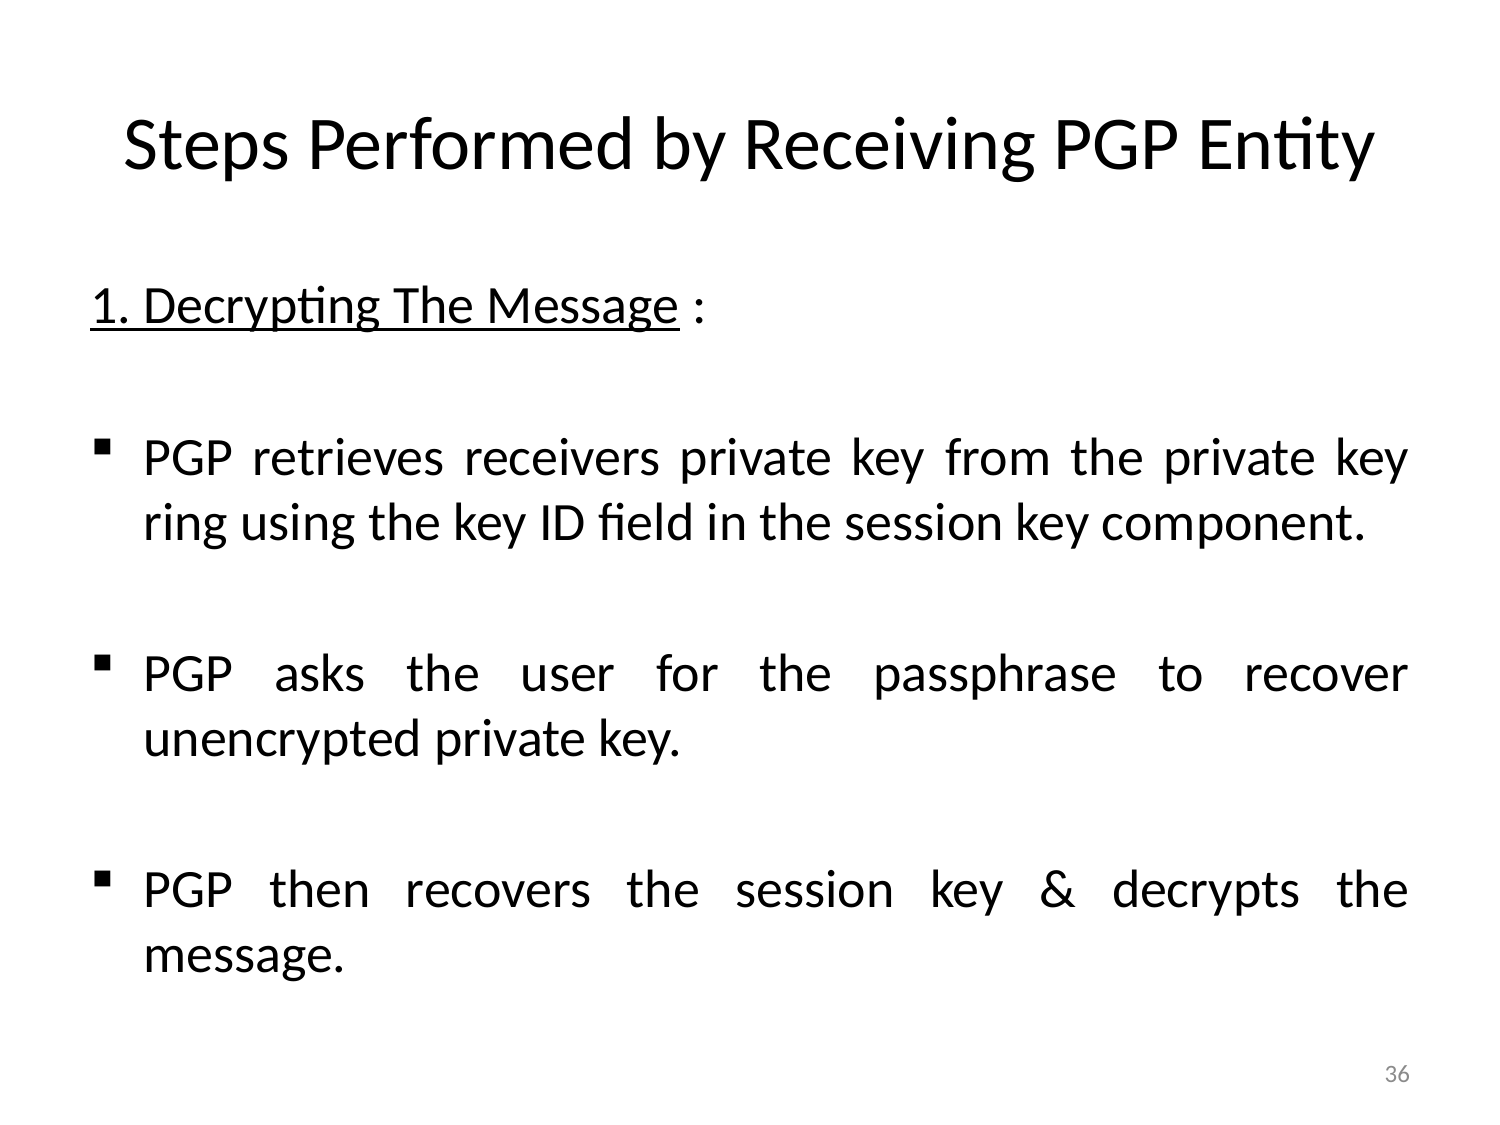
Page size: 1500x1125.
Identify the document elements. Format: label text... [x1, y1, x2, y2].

slide_number 36 [1074, 1042, 1425, 1103]
title Steps Performed by Receiving PGP Entity [75, 45, 1425, 233]
list 1. Decrypting The Message : PGP retrieves receivers private key from the private key ring using the key ID field in the session key component. PGP asks the user for the passphrase to recover unencrypted private key. PGP then recovers the session key & decrypts the message. [75, 262, 1425, 1005]
